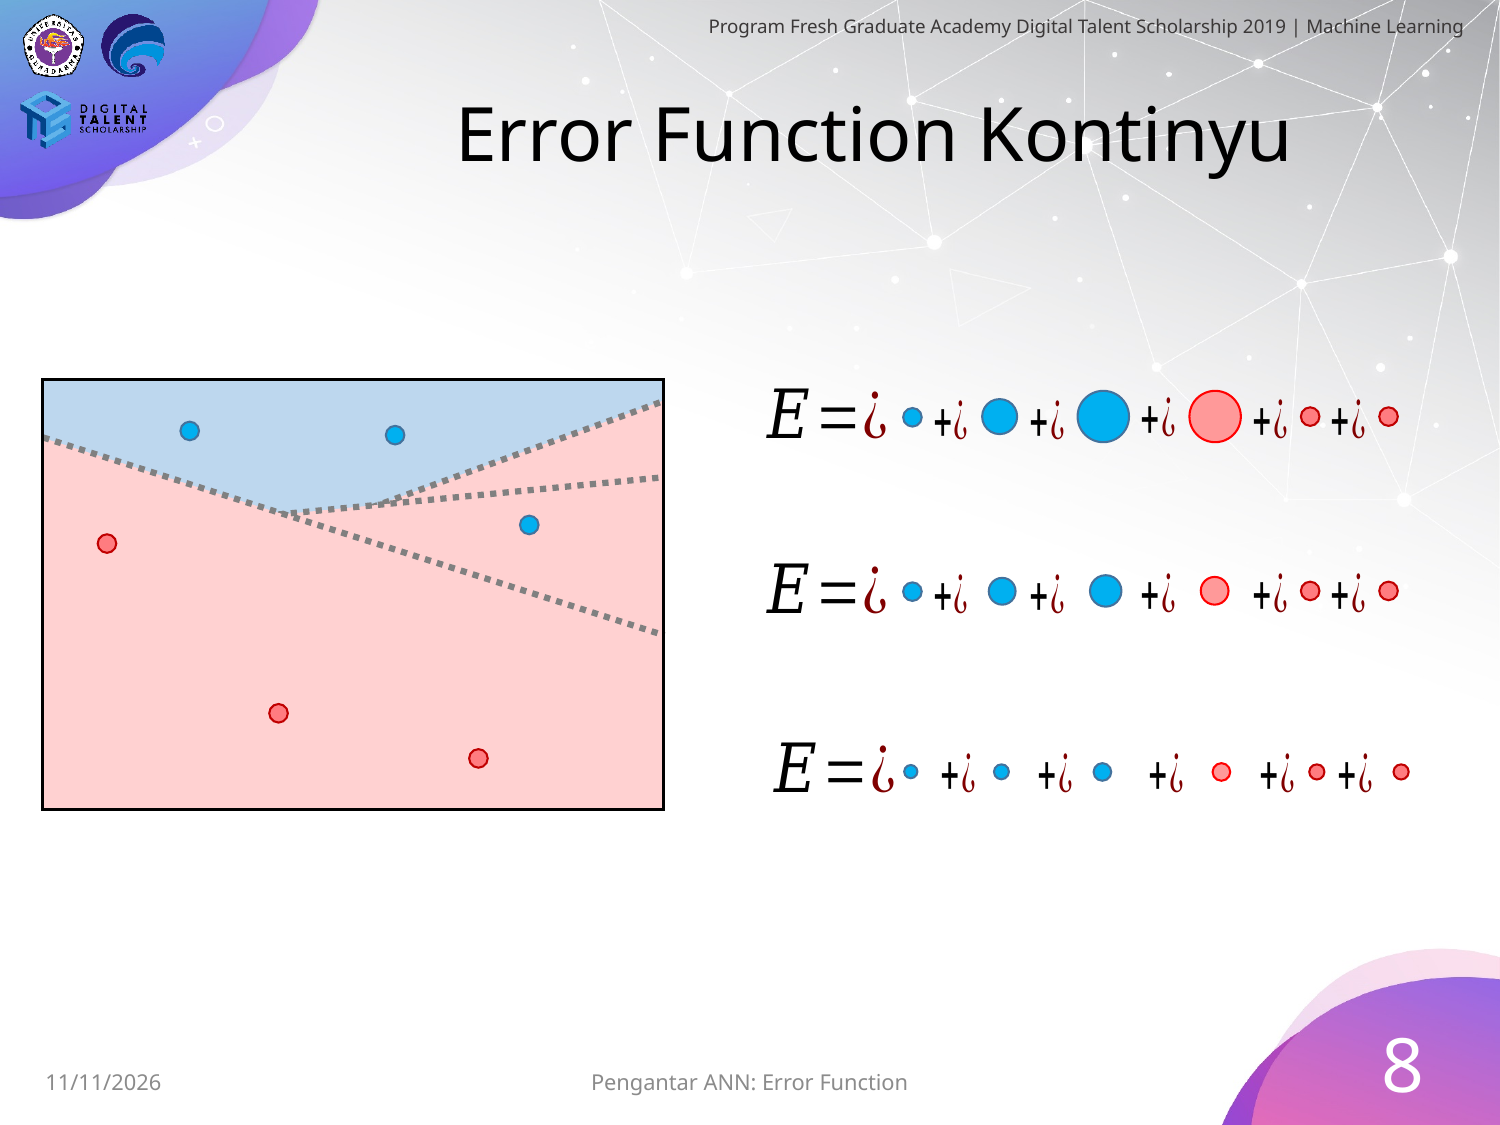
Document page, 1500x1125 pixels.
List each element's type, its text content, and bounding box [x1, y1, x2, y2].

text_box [42, 400, 665, 477]
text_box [763, 553, 1398, 630]
text_box [41, 538, 664, 811]
text_box [41, 378, 664, 477]
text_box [43, 437, 665, 636]
picture [0, 0, 1500, 1125]
footer Pengantar ANN: Error Function [382, 1053, 1118, 1114]
title Error Function Kontinyu [271, 67, 1478, 206]
slide_number 8 [1327, 1023, 1478, 1114]
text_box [771, 732, 1409, 809]
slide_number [30, 1053, 272, 1114]
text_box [763, 379, 1398, 456]
